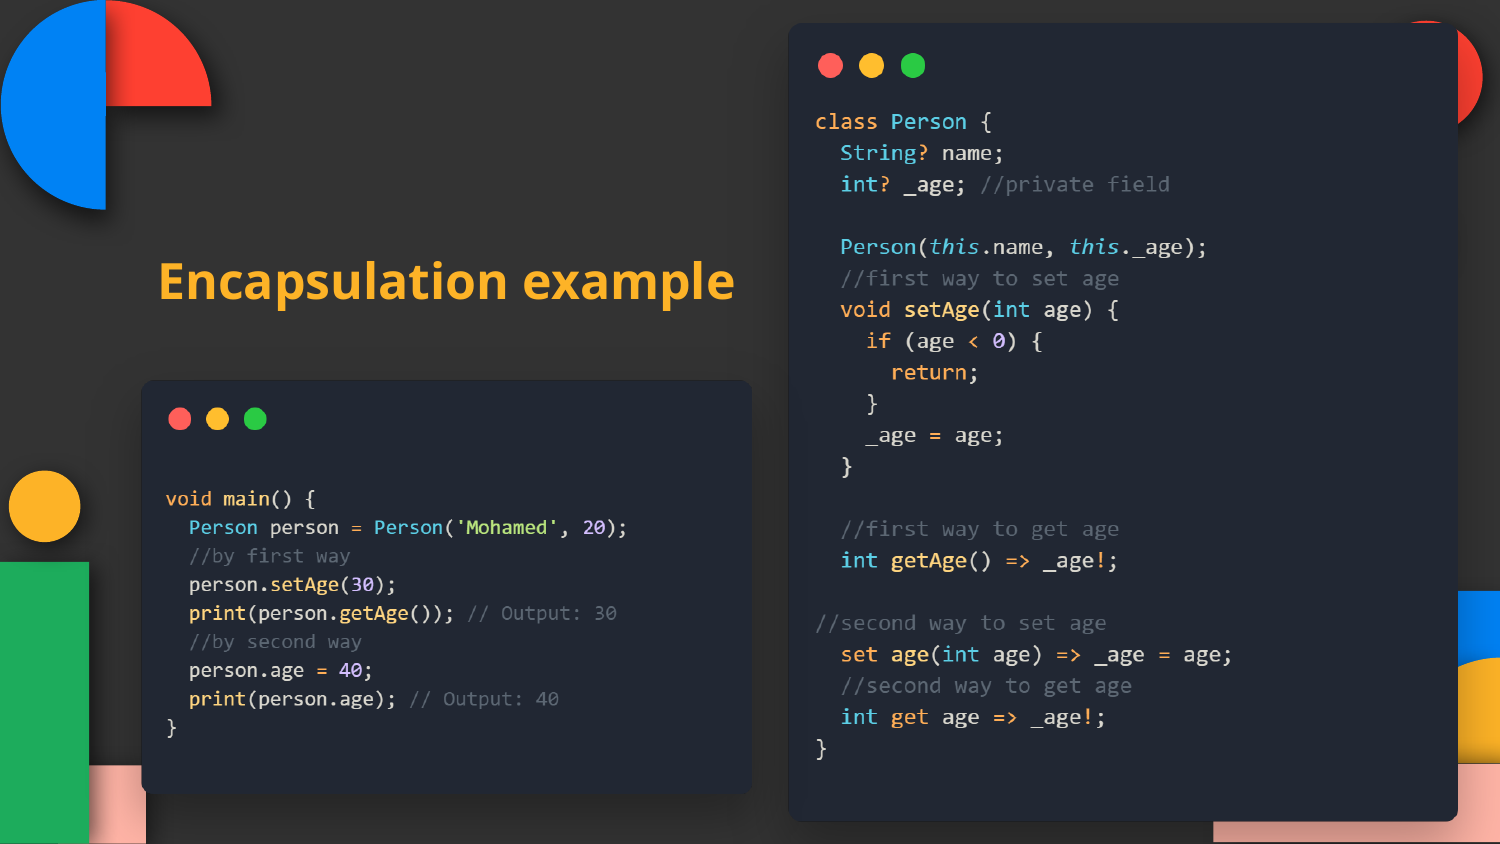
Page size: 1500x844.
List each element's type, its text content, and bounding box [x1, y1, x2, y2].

picture [81, 0, 1500, 844]
text_box Encapsulation example [124, 234, 716, 319]
